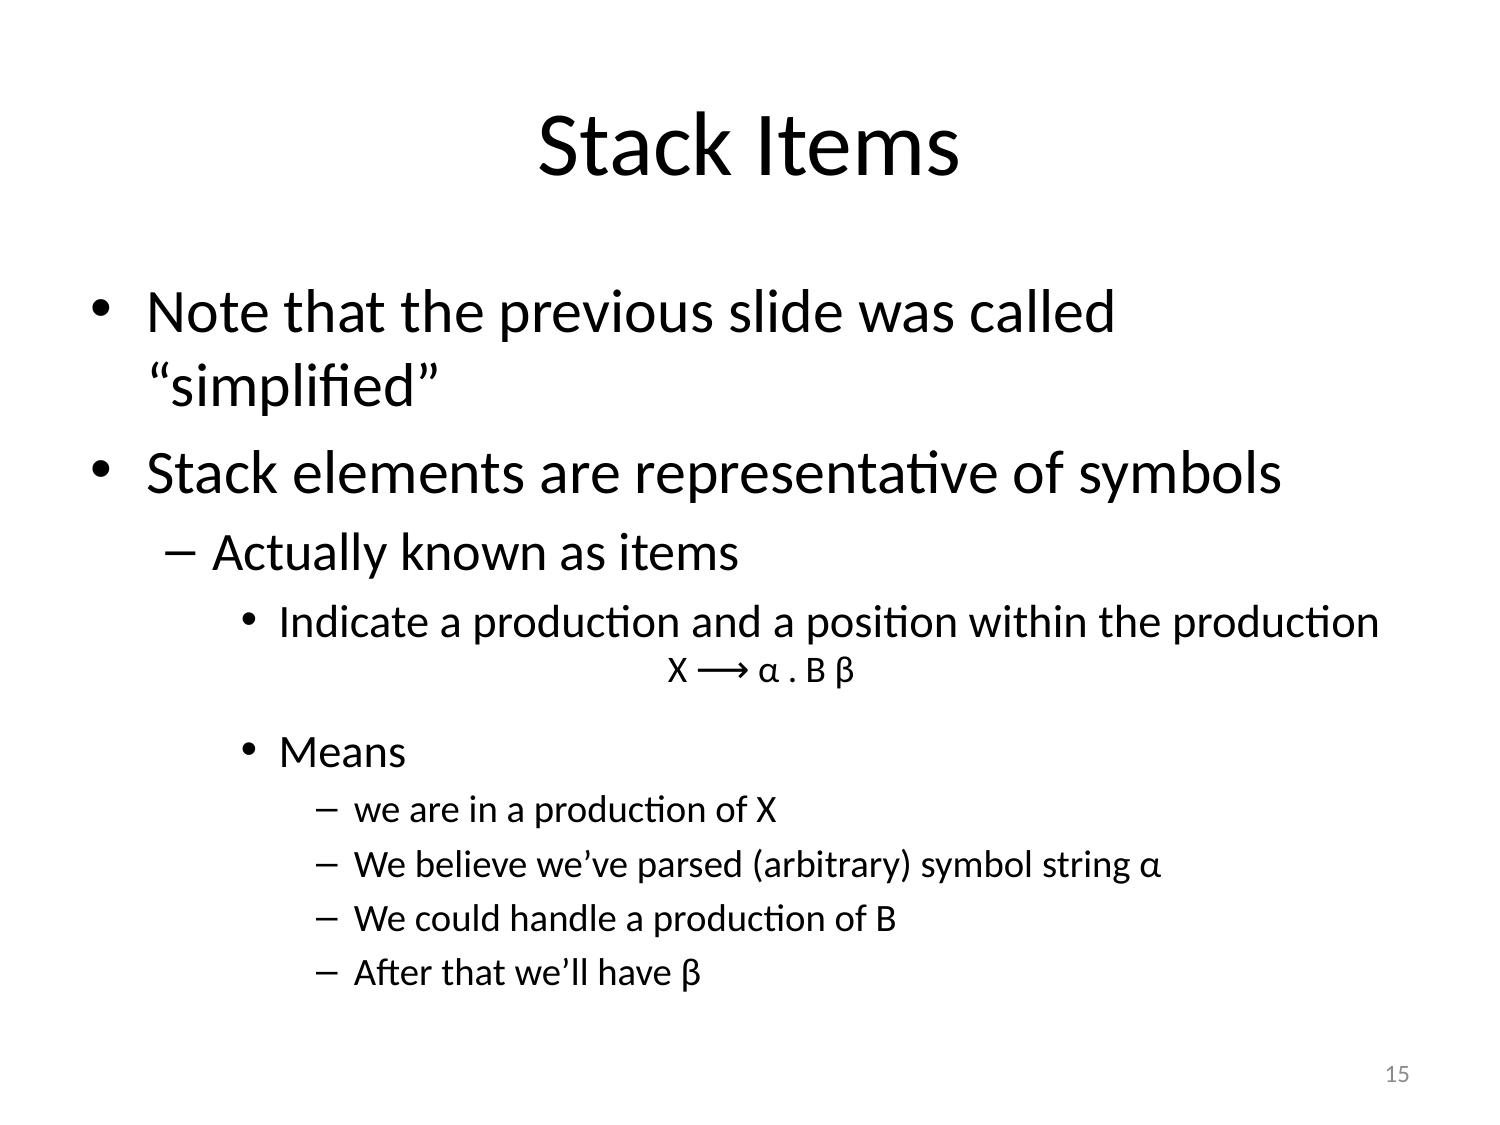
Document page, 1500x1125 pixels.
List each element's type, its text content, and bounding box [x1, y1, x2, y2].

slide_number 15 [1074, 1042, 1425, 1103]
title Stack Items [75, 45, 1425, 233]
list Note that the previous slide was called “simplified” Stack elements are representative of symbols Actually known as items Indicate a production and a position within the production Means we are in a production of X We believe we’ve parsed (arbitrary) symbol string α We could handle a production of B After that we’ll have β [75, 262, 1425, 1005]
text_box X ⟶ α . B β [653, 637, 879, 698]
